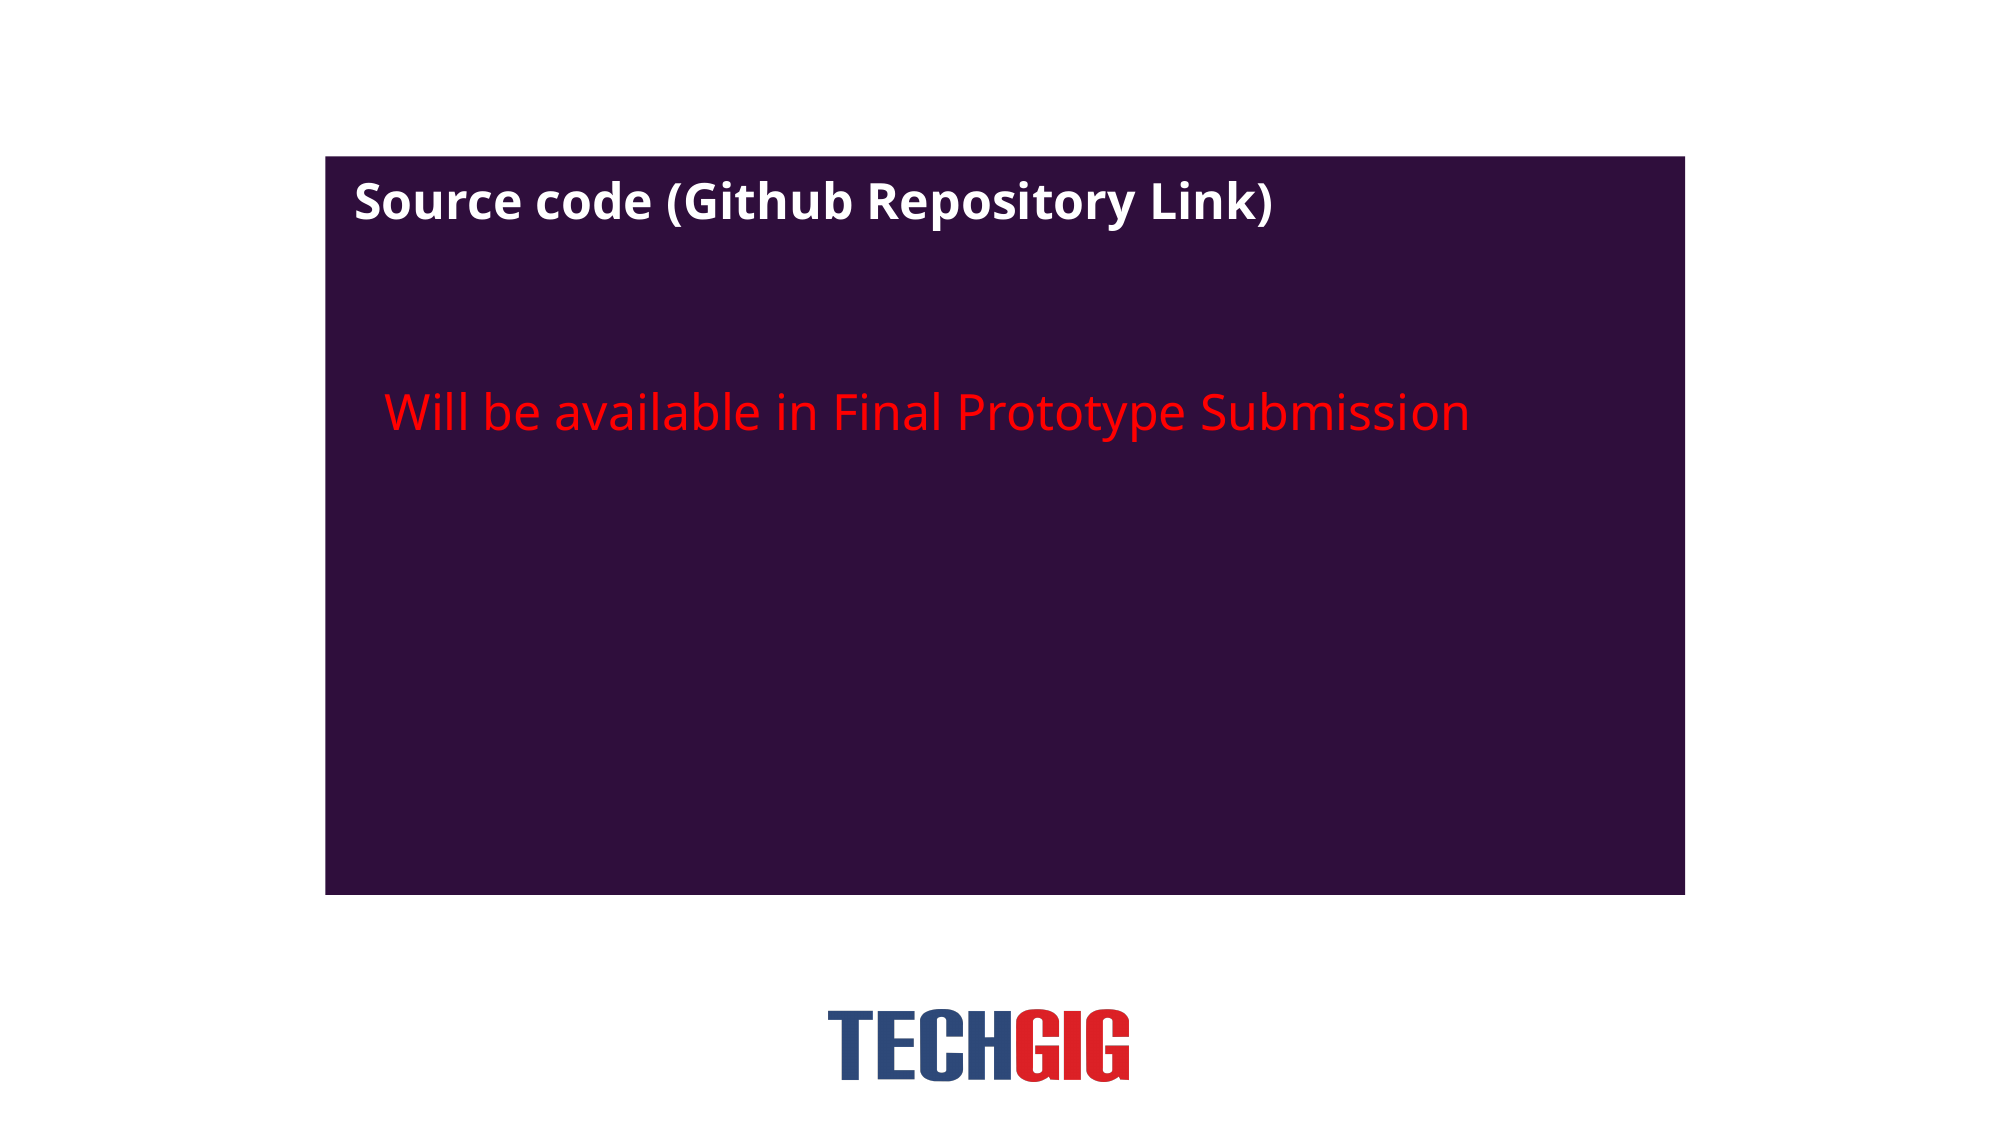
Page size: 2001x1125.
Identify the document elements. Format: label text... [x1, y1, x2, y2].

text_box Will be available in Final Prototype Submission [369, 373, 1697, 449]
text_box Source code (Github Repository Link) [340, 192, 1659, 369]
text_box [325, 156, 1686, 895]
picture [828, 1009, 1129, 1082]
